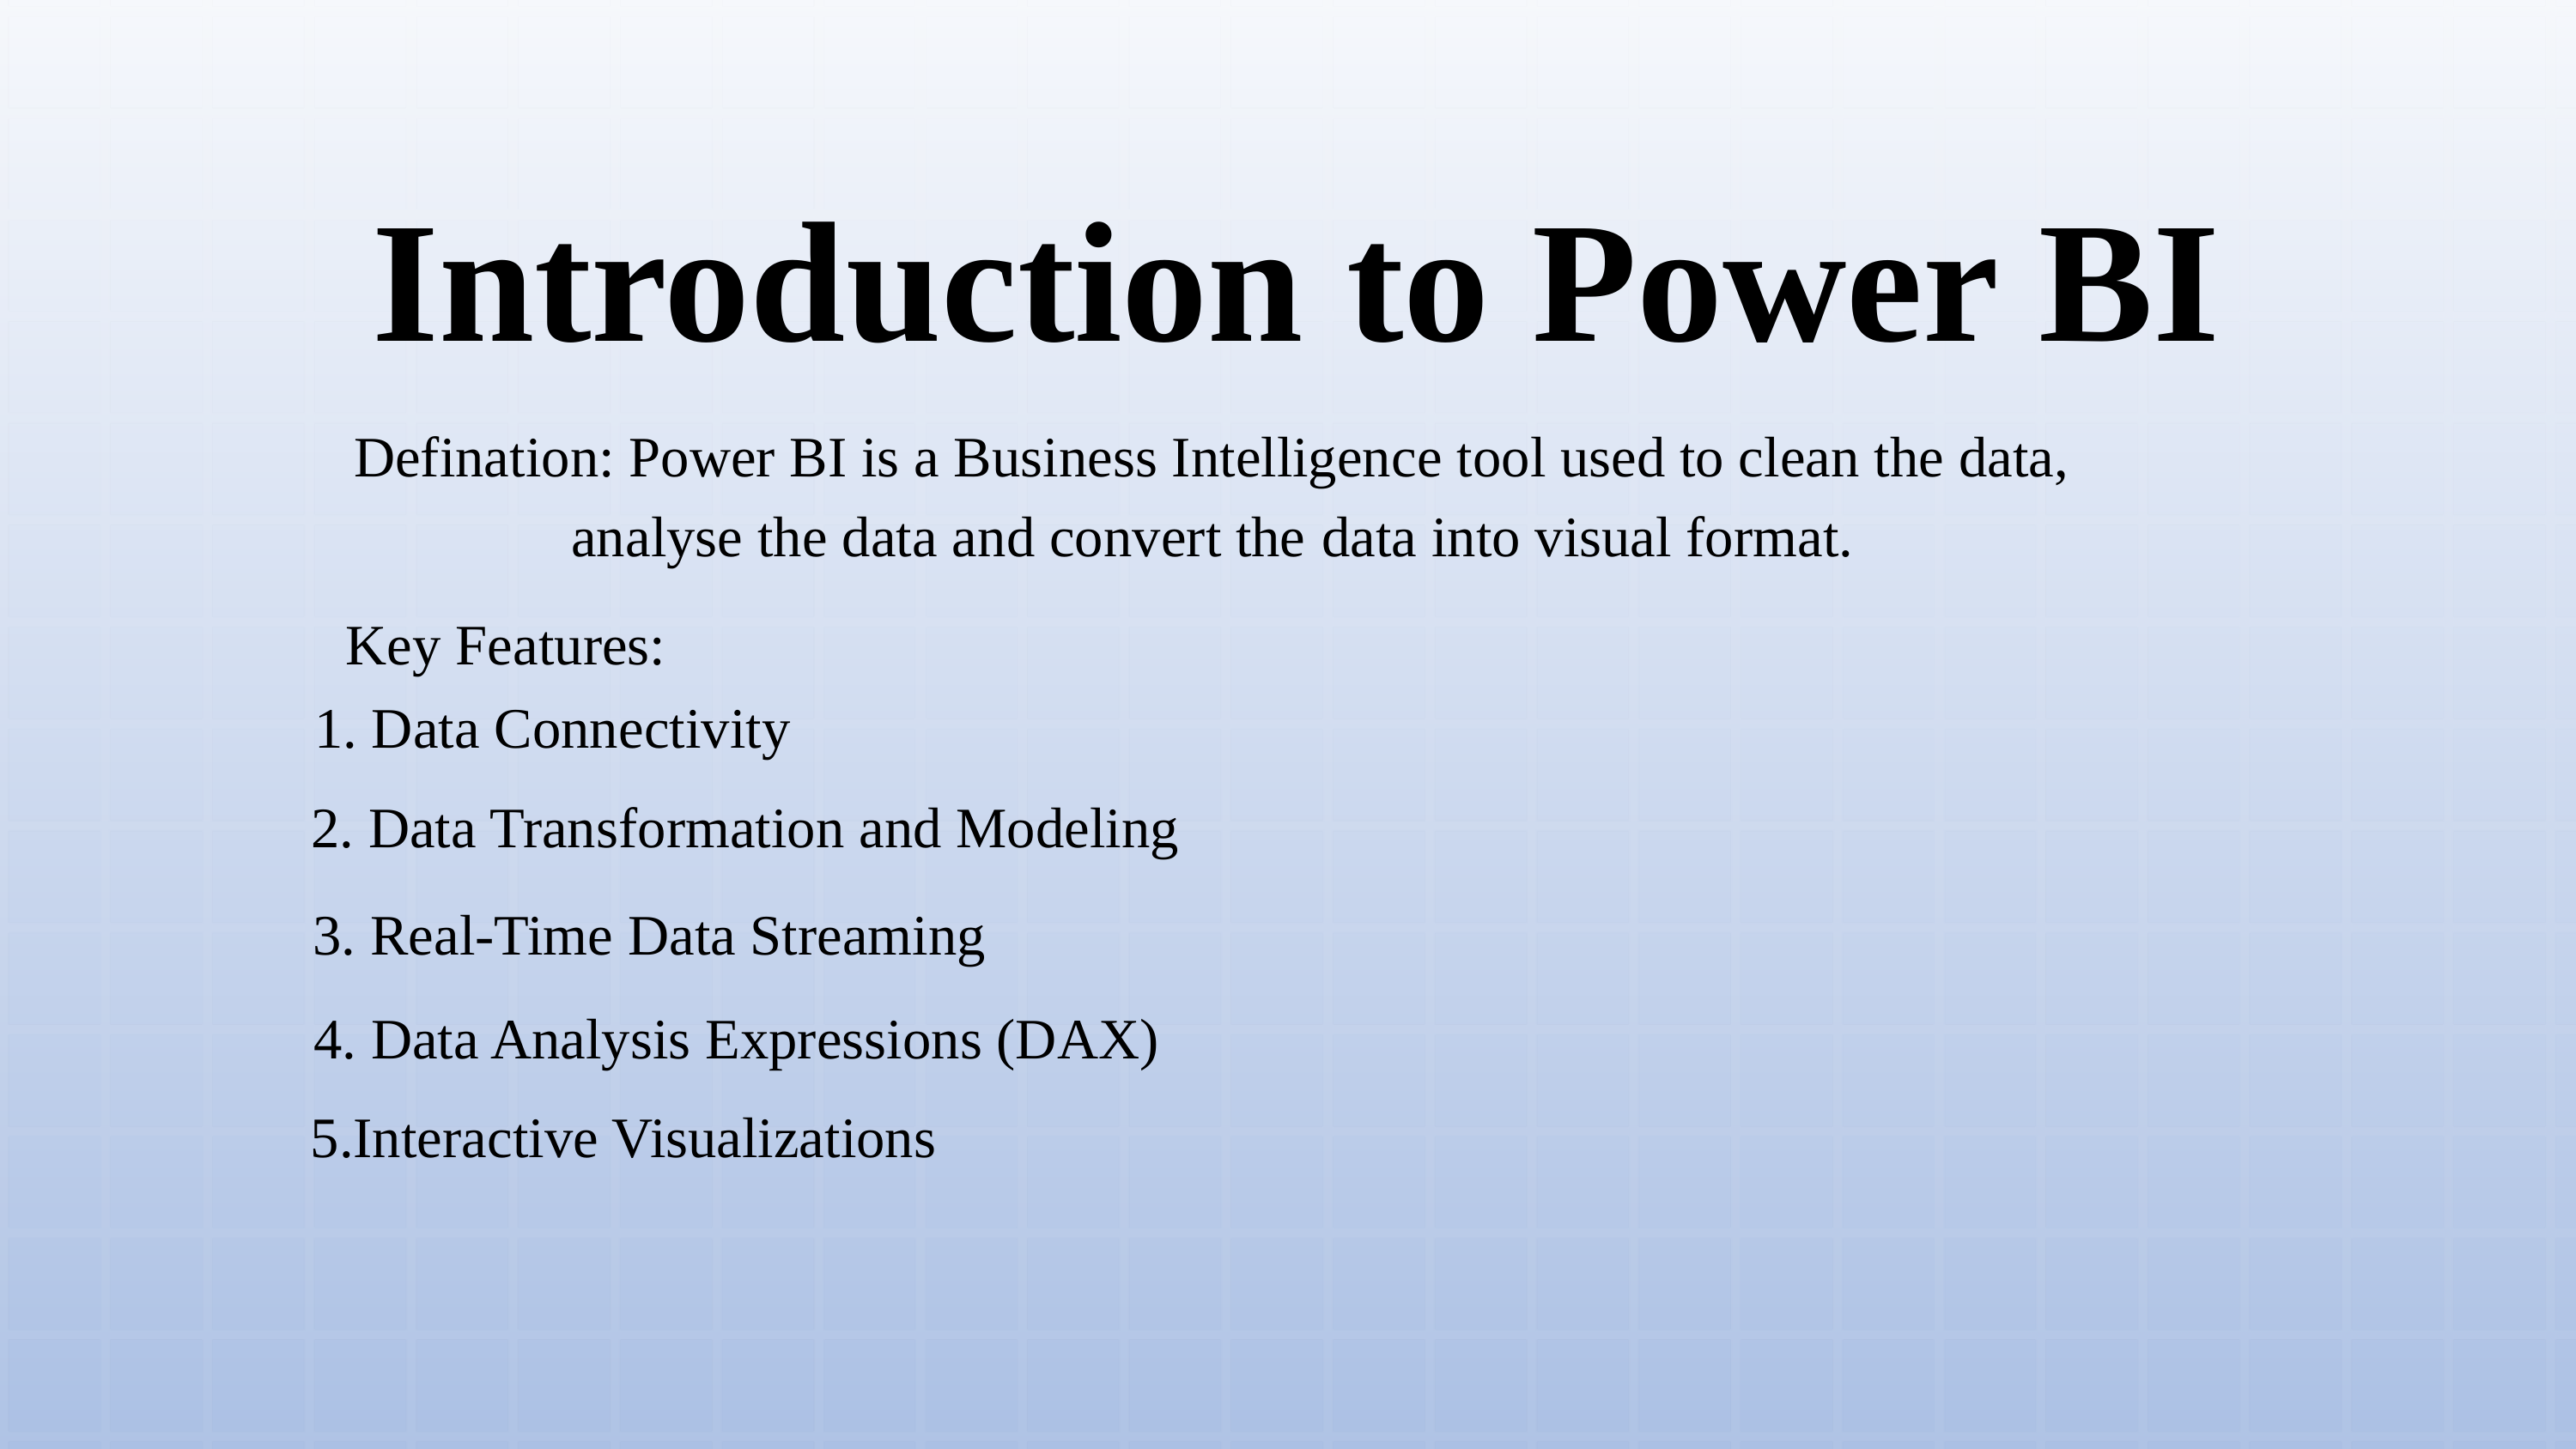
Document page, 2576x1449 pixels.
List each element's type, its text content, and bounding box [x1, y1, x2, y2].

text_box 2. Data Transformation and Modeling [300, 779, 1192, 859]
text_box 5.Interactive Visualizations [178, 1088, 1070, 1169]
text_box 4. Data Analysis Expressions (DAX) [273, 990, 1200, 1070]
text_box Key Features: [278, 596, 733, 676]
text_box 3. Real-Time Data Streaming [278, 887, 1022, 967]
text_box [0, 0, 2576, 1449]
text_box Introduction to Power BI [368, 233, 2275, 377]
text_box Defination: Power BI is a Business Intelligence tool used to clean the data, analyse the data and convert the data into visual format. [301, 408, 2125, 568]
text_box 1. Data Connectivity [300, 679, 805, 760]
